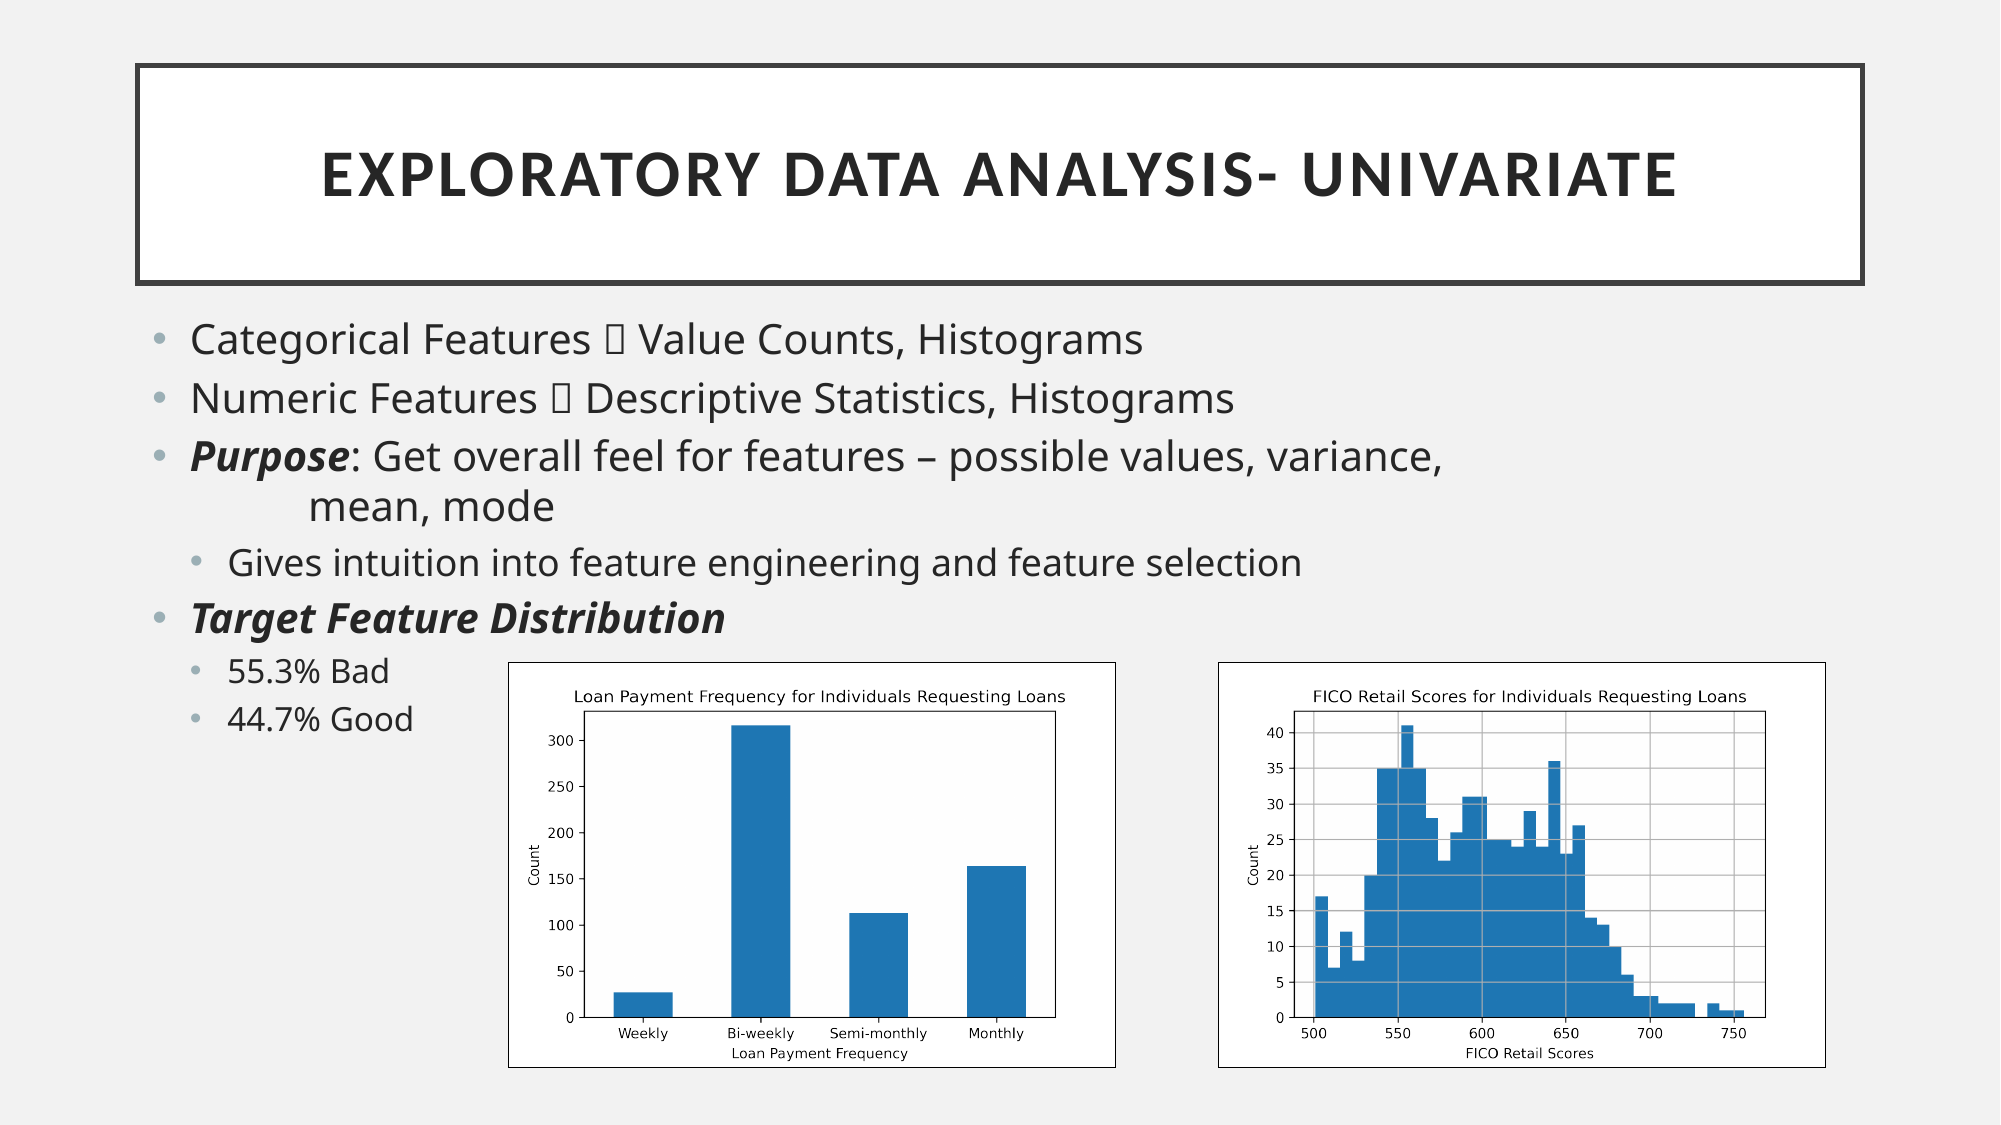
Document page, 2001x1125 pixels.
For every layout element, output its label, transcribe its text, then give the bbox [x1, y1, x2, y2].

picture [1218, 662, 1827, 1068]
picture [508, 662, 1116, 1068]
title Exploratory Data Analysis- Univariate [135, 63, 1865, 286]
list Categorical Features  Value Counts, Histograms Numeric Features  Descriptive Statistics, Histograms Purpose: Get overall feel for features – possible values, variance, mean, mode Gives intuition into feature engineering and feature selection Target Feature Distribution 55.3% Bad 44.7% Good [137, 305, 1523, 1020]
